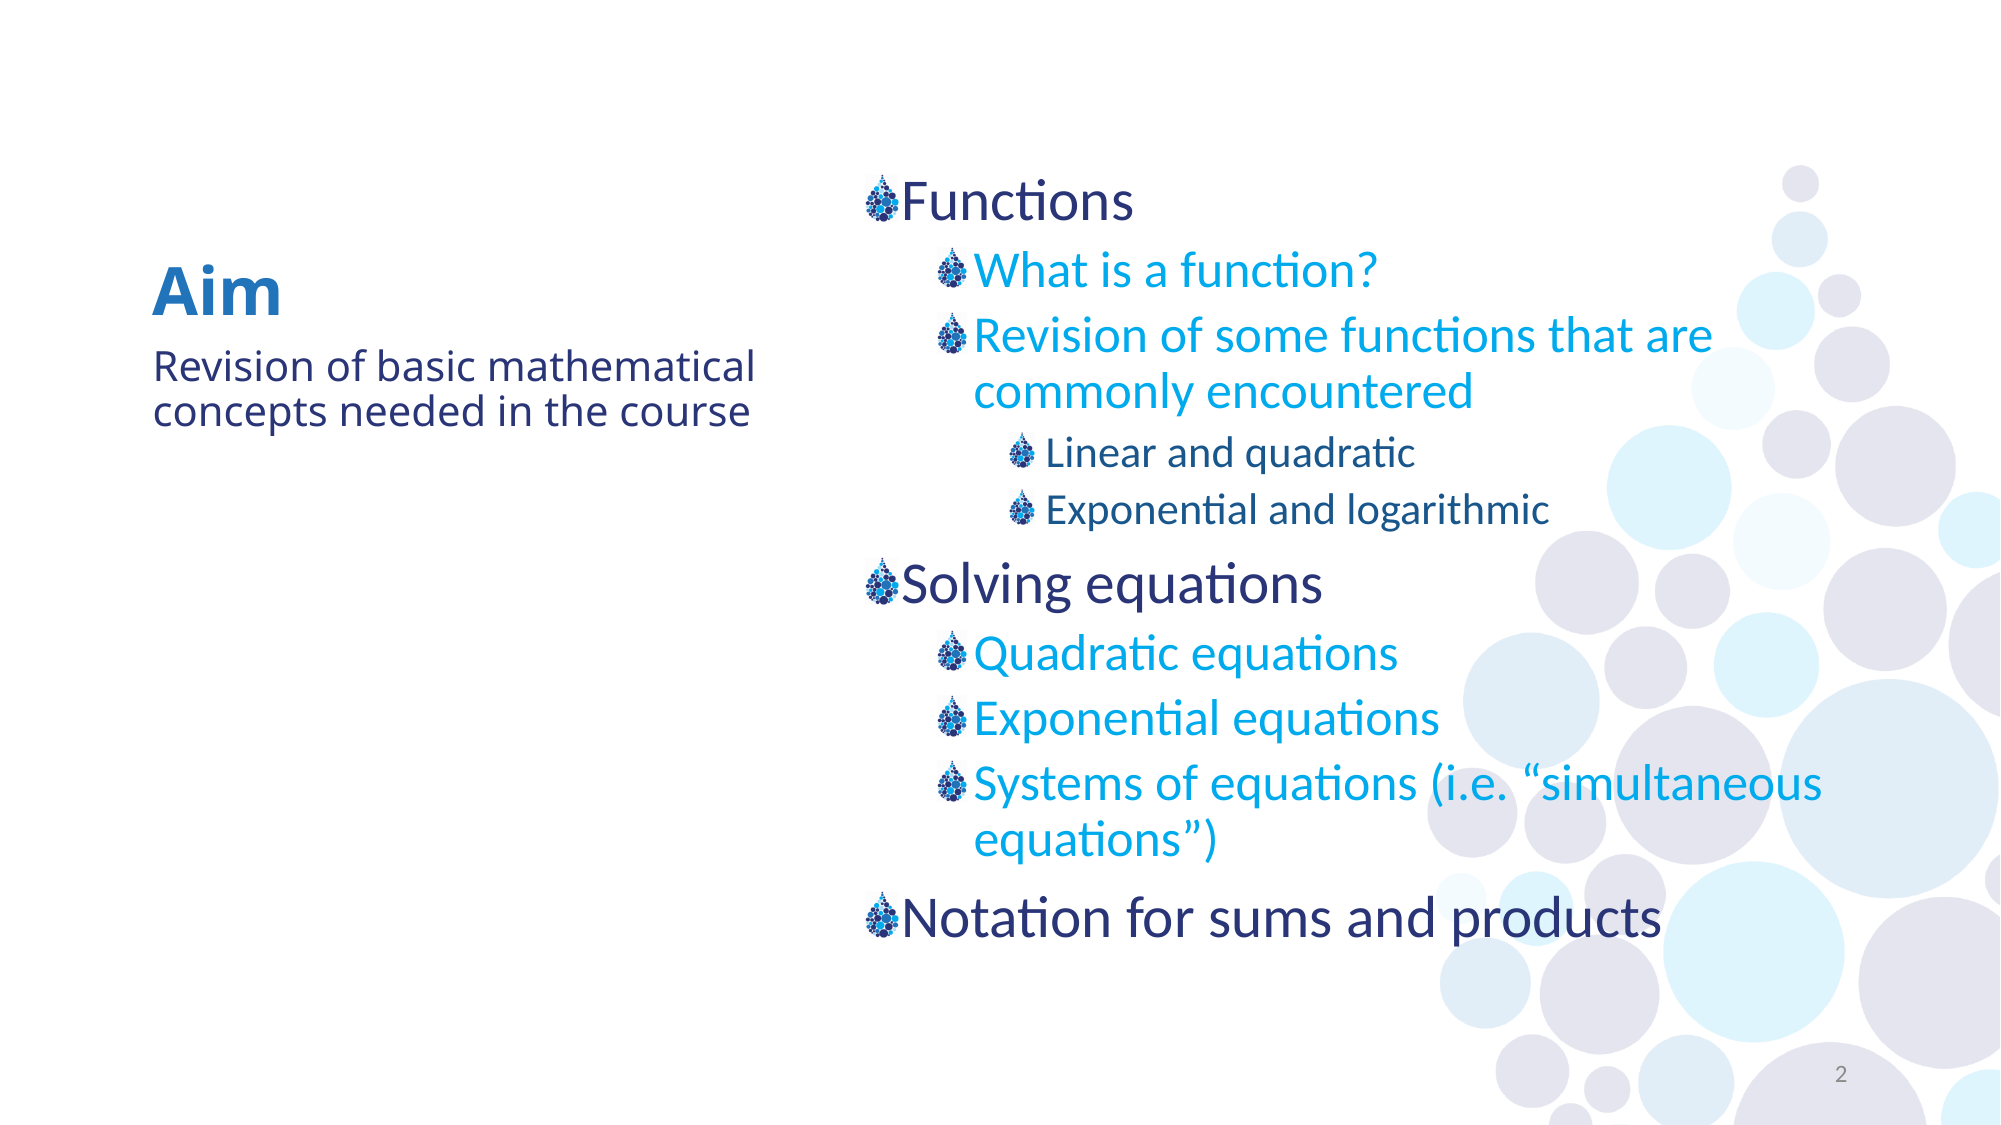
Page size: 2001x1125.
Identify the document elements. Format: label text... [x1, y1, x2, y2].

list Functions What is a function? Revision of some functions that are commonly encountered Linear and quadratic Exponential and logarithmic Solving equations Quadratic equations Exponential equations Systems of equations (i.e. “simultaneous equations”) Notation for sums and products [850, 161, 1863, 962]
slide_number 2 [1412, 1042, 1863, 1103]
picture [0, 0, 2001, 1125]
title Aim [137, 75, 783, 337]
list Revision of basic mathematical concepts needed in the course [137, 337, 783, 963]
